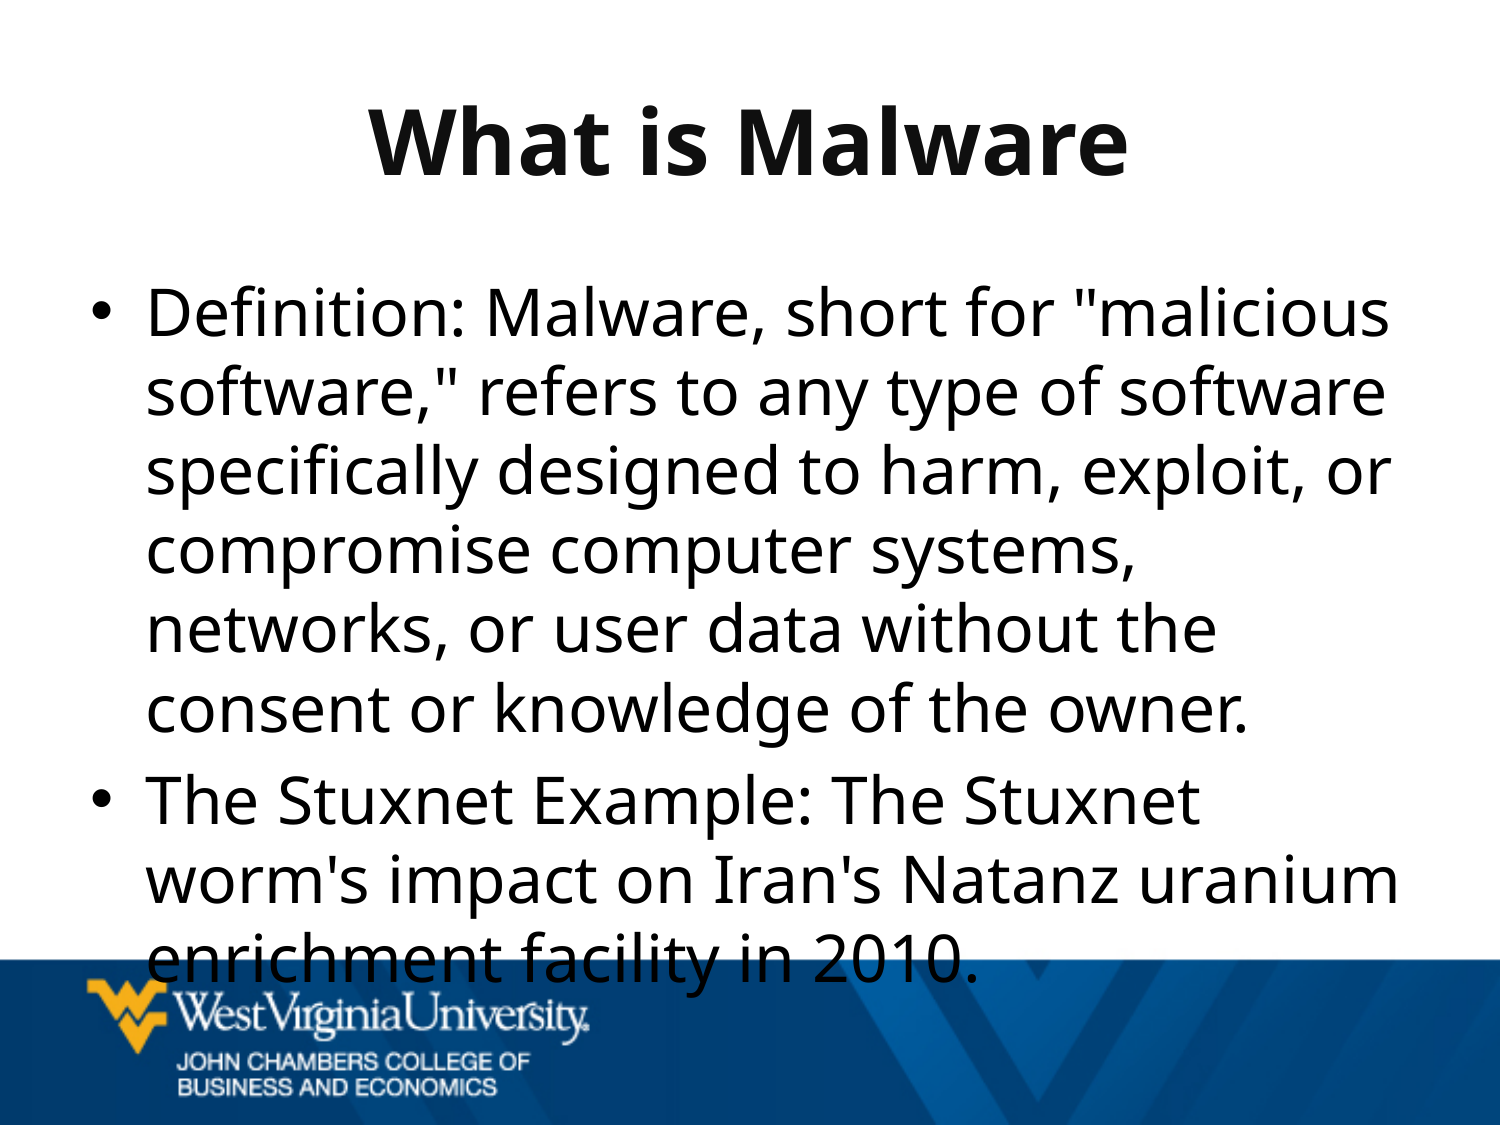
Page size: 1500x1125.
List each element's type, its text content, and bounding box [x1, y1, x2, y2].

list Definition: Malware, short for "malicious software," refers to any type of software specifically designed to harm, exploit, or compromise computer systems, networks, or user data without the consent or knowledge of the owner. The Stuxnet Example: The Stuxnet worm's impact on Iran's Natanz uranium enrichment facility in 2010. [75, 262, 1425, 1005]
title What is Malware [75, 45, 1425, 233]
picture [0, 0, 1500, 1125]
